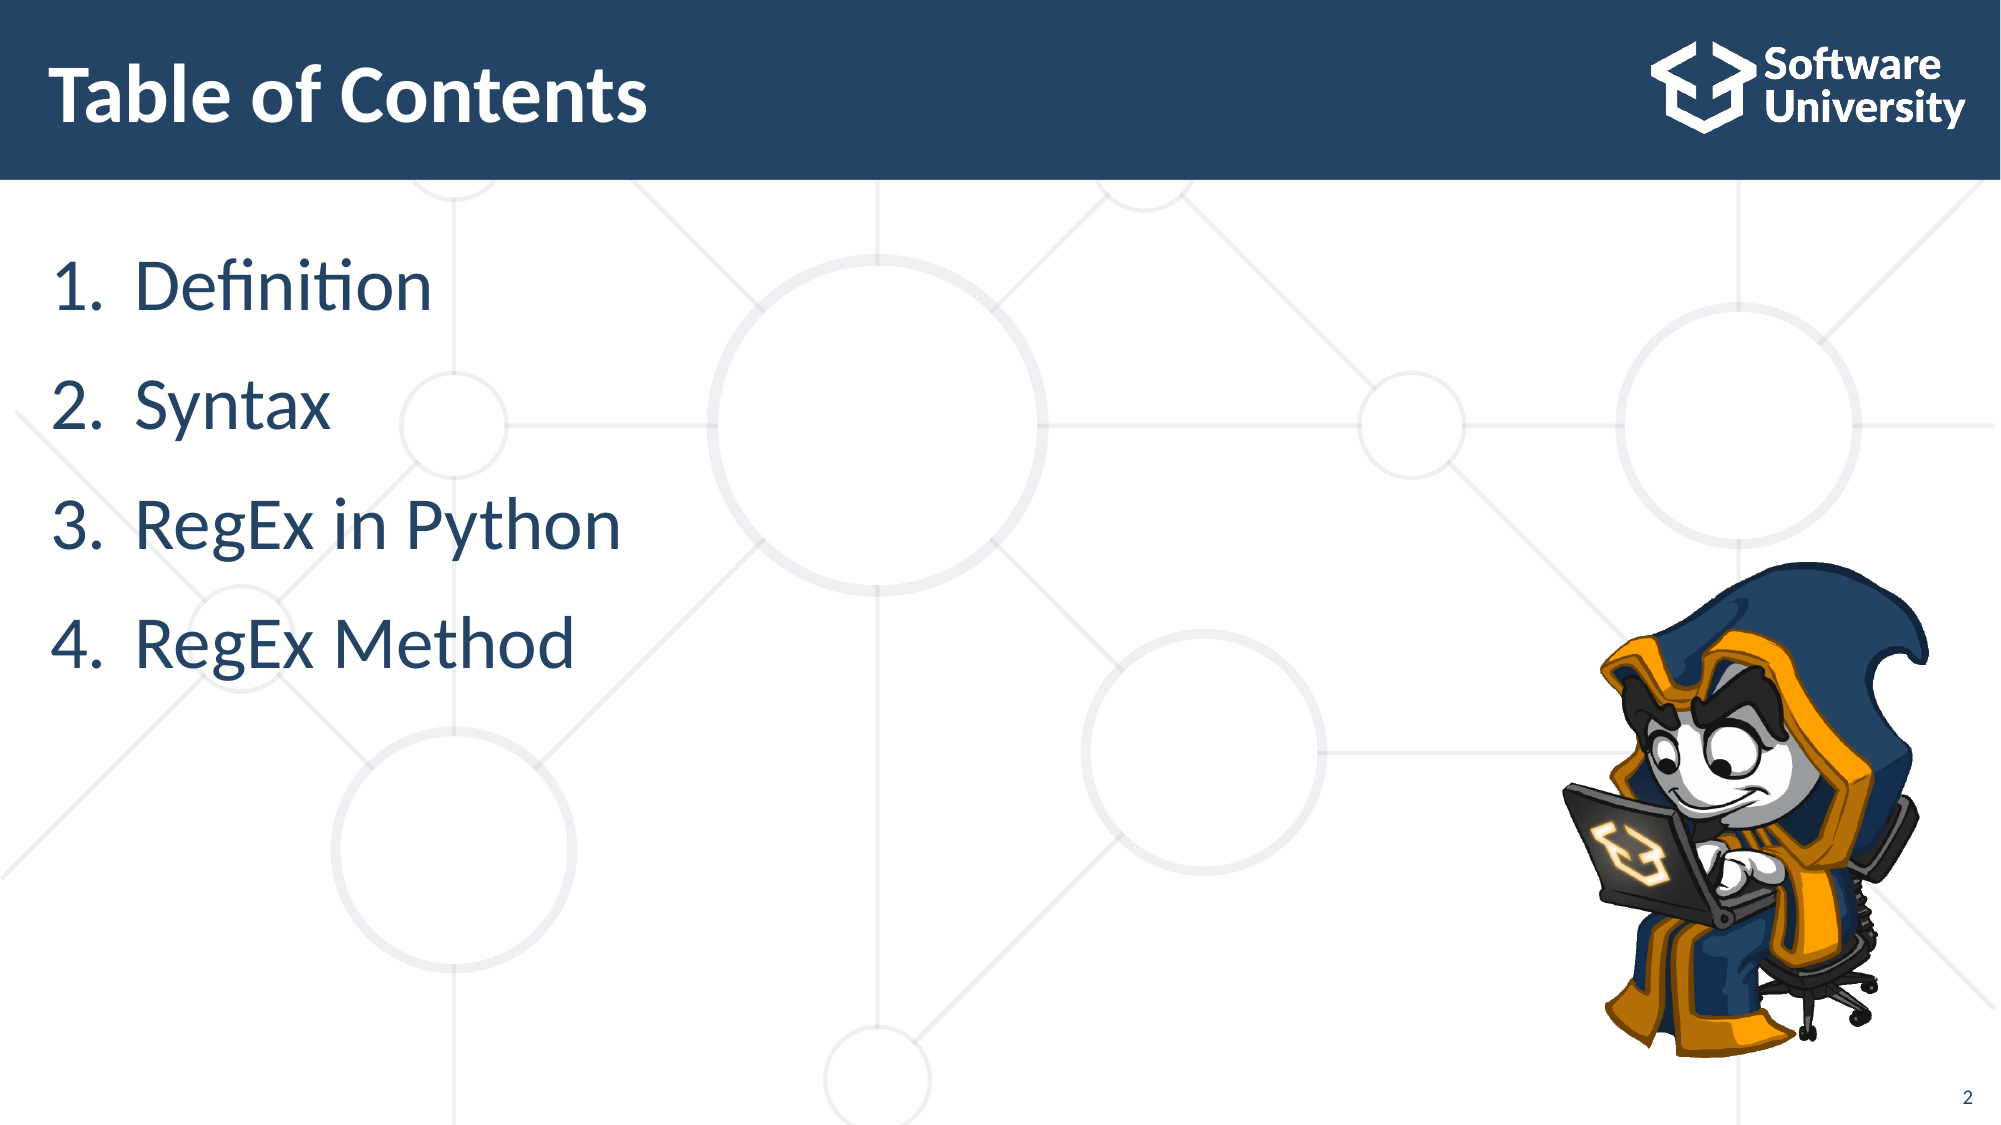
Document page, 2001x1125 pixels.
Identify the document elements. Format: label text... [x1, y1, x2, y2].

text_box 2 [1927, 1067, 1989, 1117]
picture [1651, 41, 1966, 134]
picture [1561, 559, 1931, 1059]
list Definition Syntax RegEx in Python RegEx Method [32, 224, 1517, 1080]
title Table of Contents [31, 16, 1625, 162]
